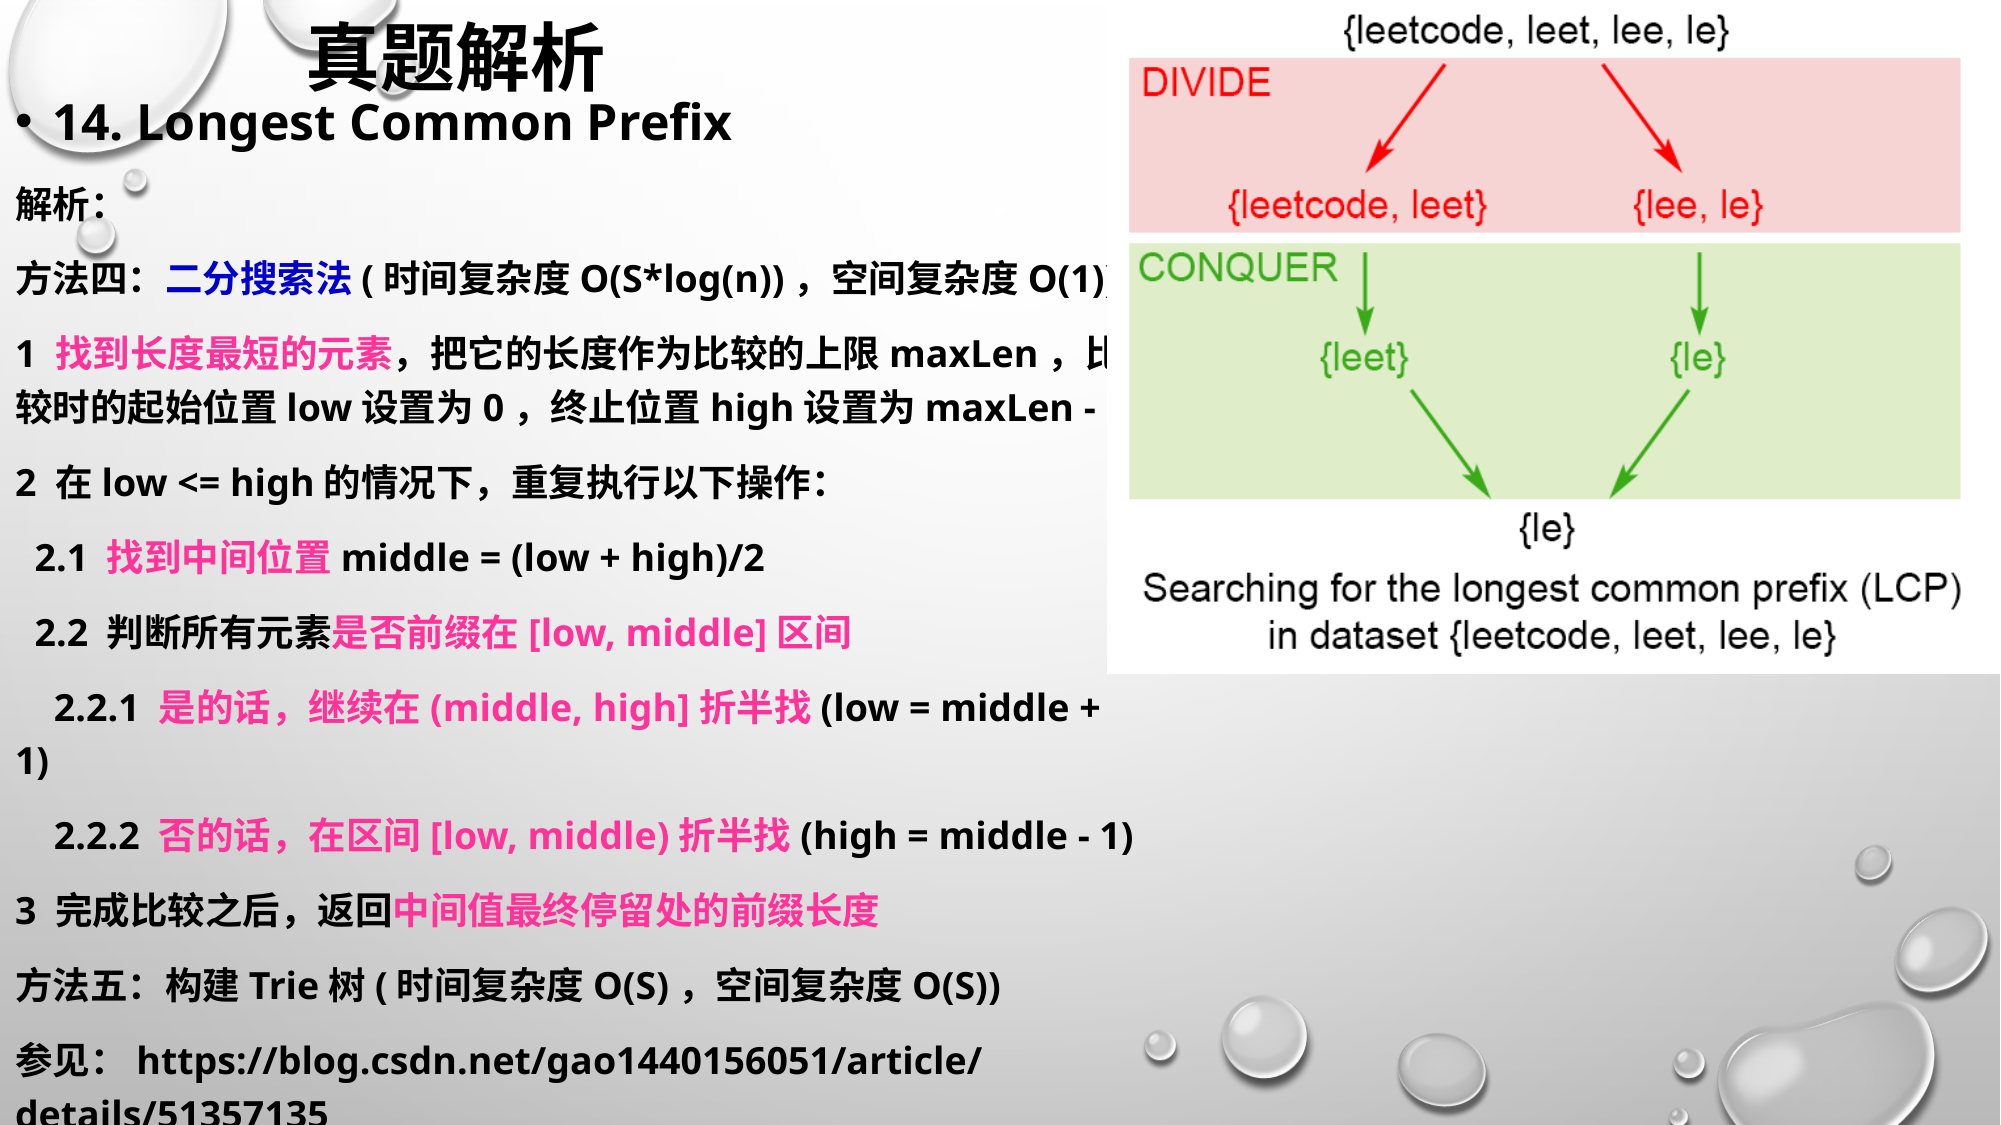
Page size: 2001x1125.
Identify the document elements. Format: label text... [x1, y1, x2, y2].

title 真题解析 [0, 0, 912, 71]
list 14. Longest Common Prefix 解析： 方法四：二分搜索法(时间复杂度O(S*log(n))，空间复杂度O(1)) 1 找到长度最短的元素，把它的长度作为比较的上限maxLen，比较时的起始位置low设置为0，终止位置high设置为maxLen - 1 2 在low <= high的情况下，重复执行以下操作： 2.1 找到中间位置middle = (low + high)/2 2.2 判断所有元素是否前缀在[low, middle]区间 2.2.1 是的话，继续在(middle, high]折半找(low = middle + 1) 2.2.2 否的话，在区间[low, middle)折半找(high = middle - 1) 3 完成比较之后，返回中间值最终停留处的前缀长度 方法五：构建Trie树(时间复杂度O(S)，空间复杂度O(S)) 参见：https://blog.csdn.net/gao1440156051/article/details/51357135 [0, 71, 1154, 1074]
picture [0, 0, 2000, 1125]
